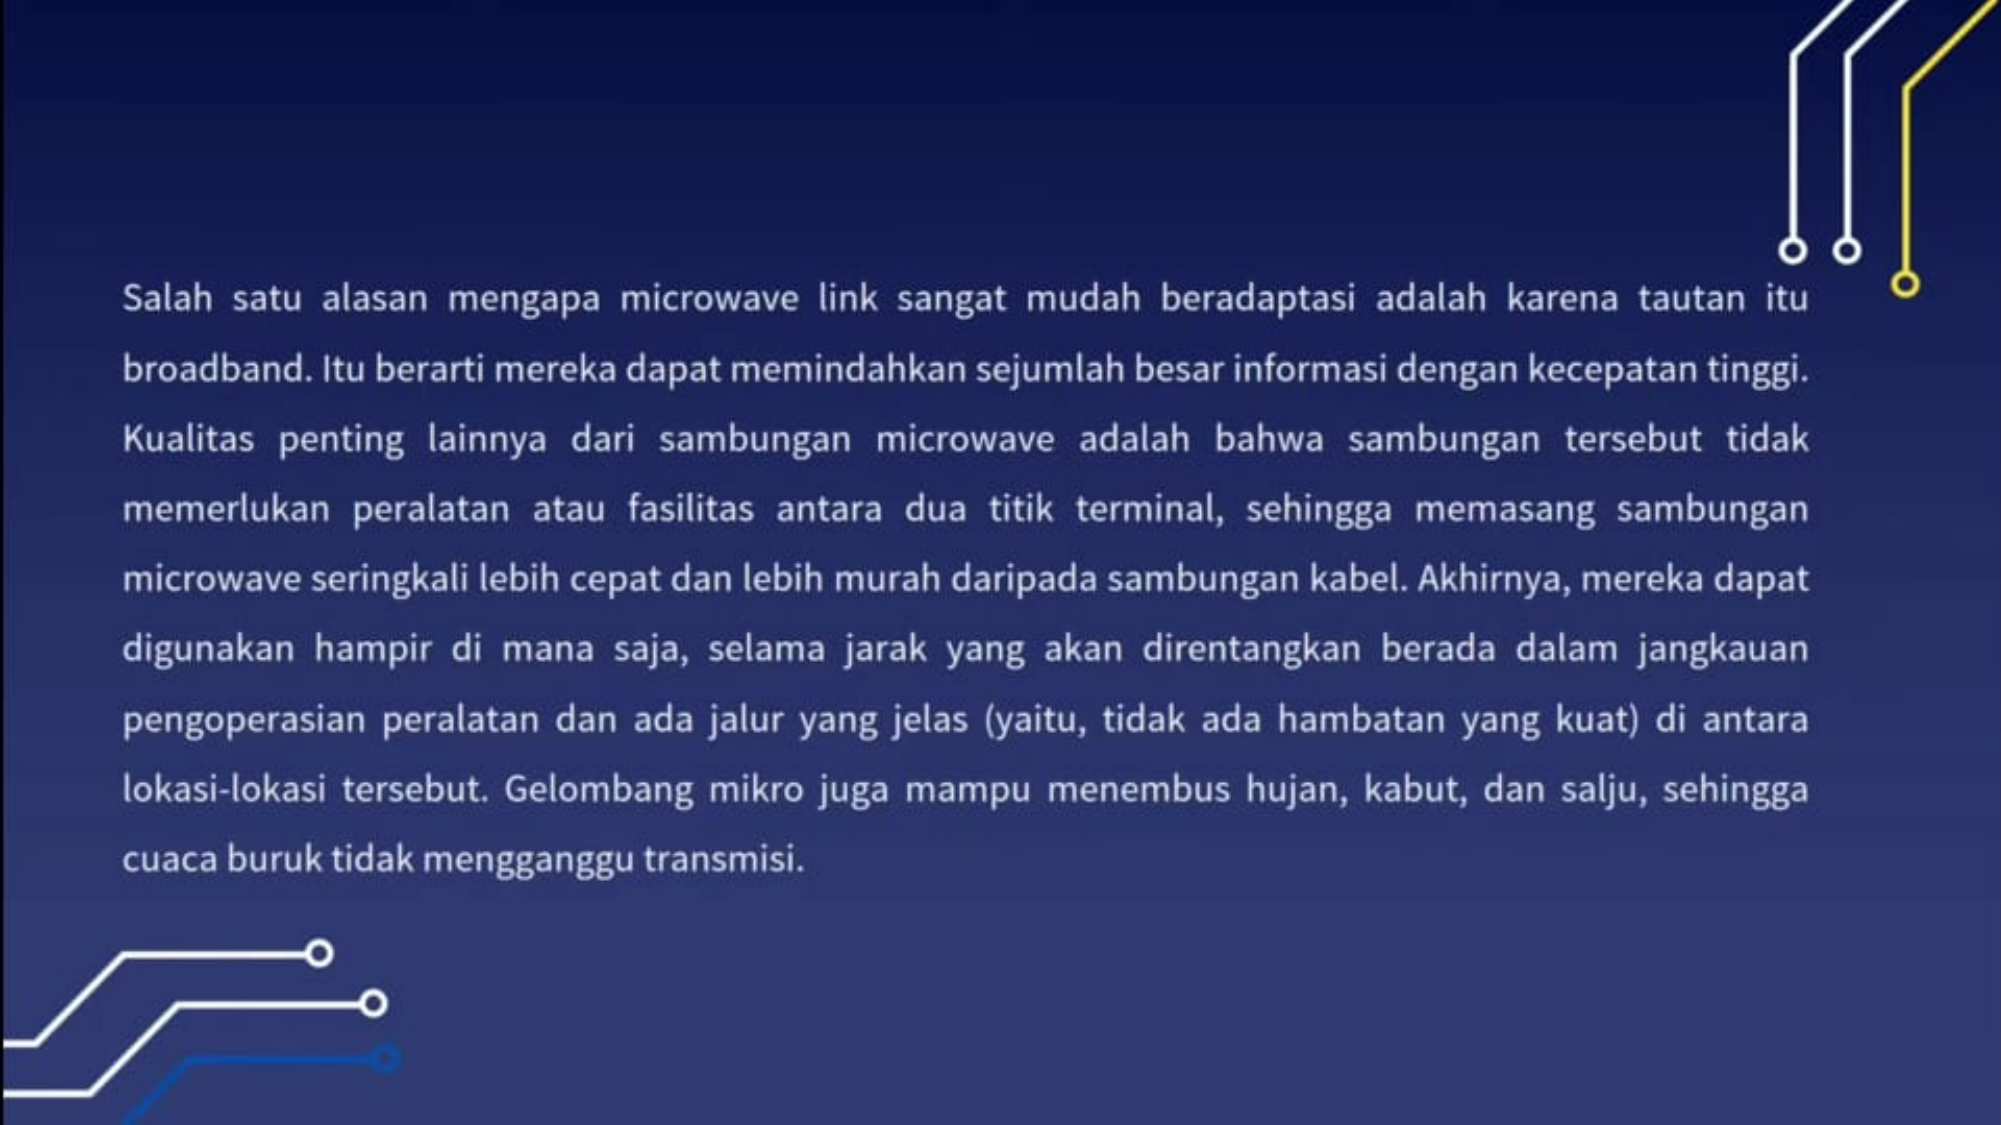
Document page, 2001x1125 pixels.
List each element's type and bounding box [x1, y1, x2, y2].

list [0, 0, 2000, 1125]
